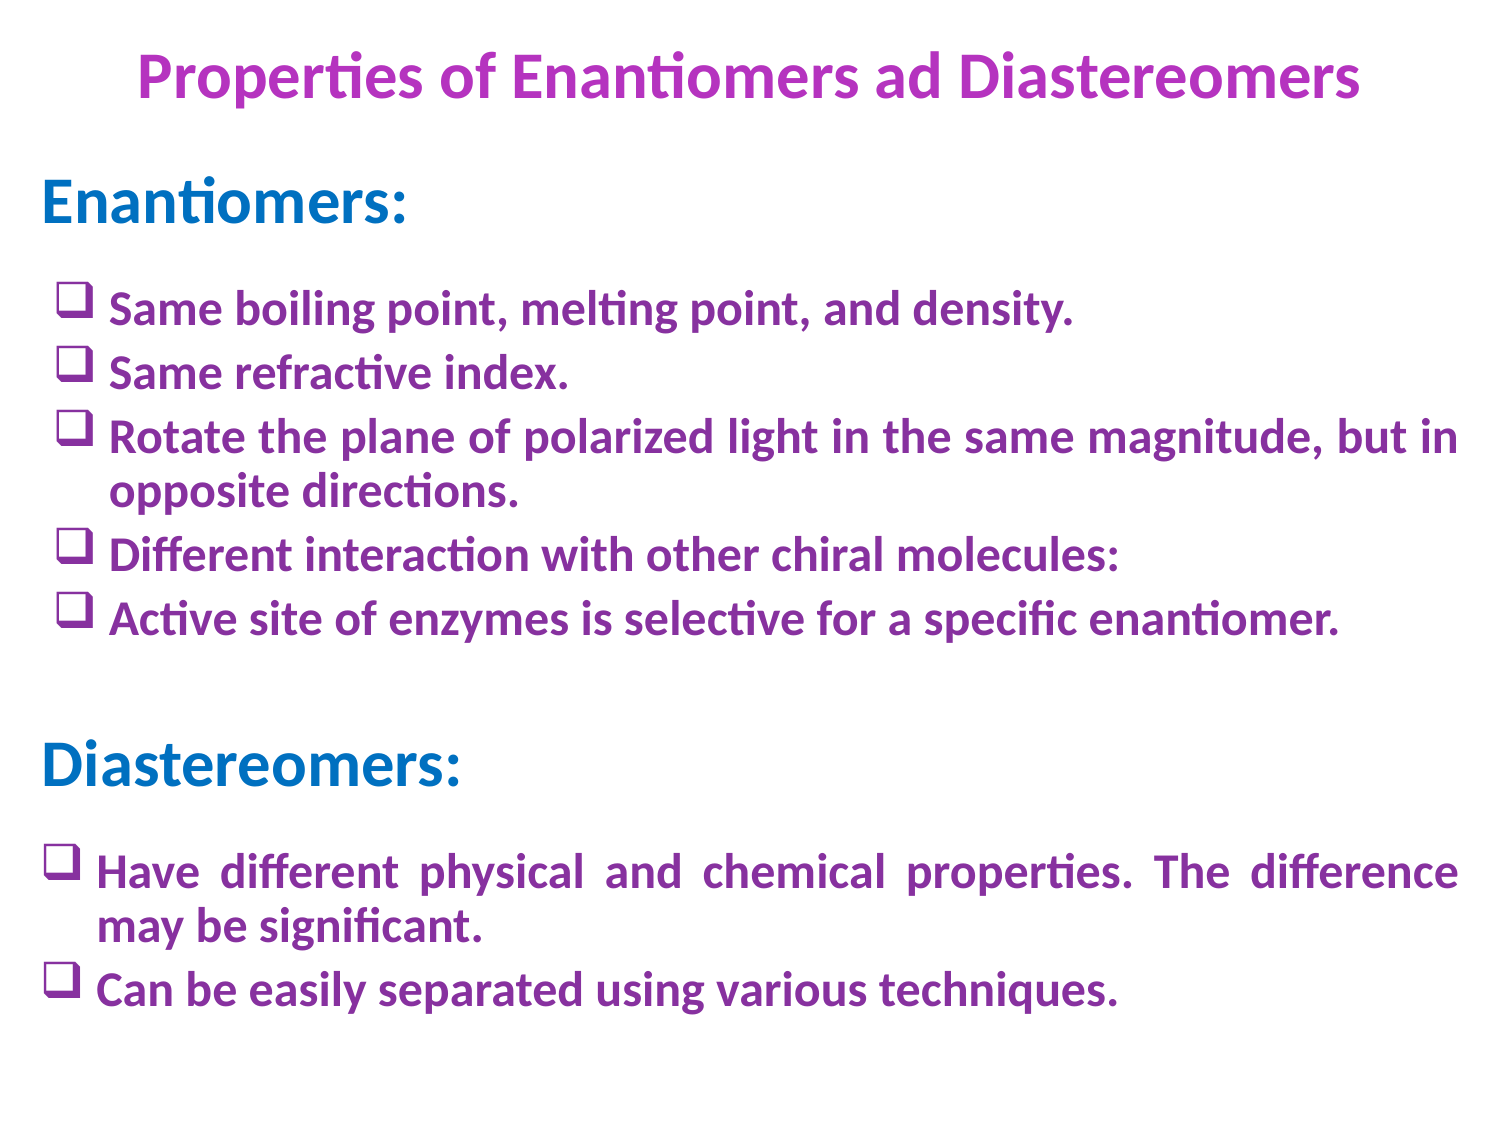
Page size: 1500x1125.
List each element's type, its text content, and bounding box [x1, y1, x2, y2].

text_box Enantiomers: [26, 149, 425, 245]
text_box Properties of Enantiomers ad Diastereomers [122, 24, 1378, 120]
list Same boiling point, melting point, and density. Same refractive index. Rotate the plane of polarized light in the same magnitude, but in opposite directions. Different interaction with other chiral molecules: Active site of enzymes is selective for a specific enantiomer. [37, 275, 1475, 675]
text_box Have different physical and chemical properties. The difference may be significant. Can be easily separated using various techniques. [24, 837, 1475, 1063]
text_box Diastereomers: [26, 712, 479, 808]
